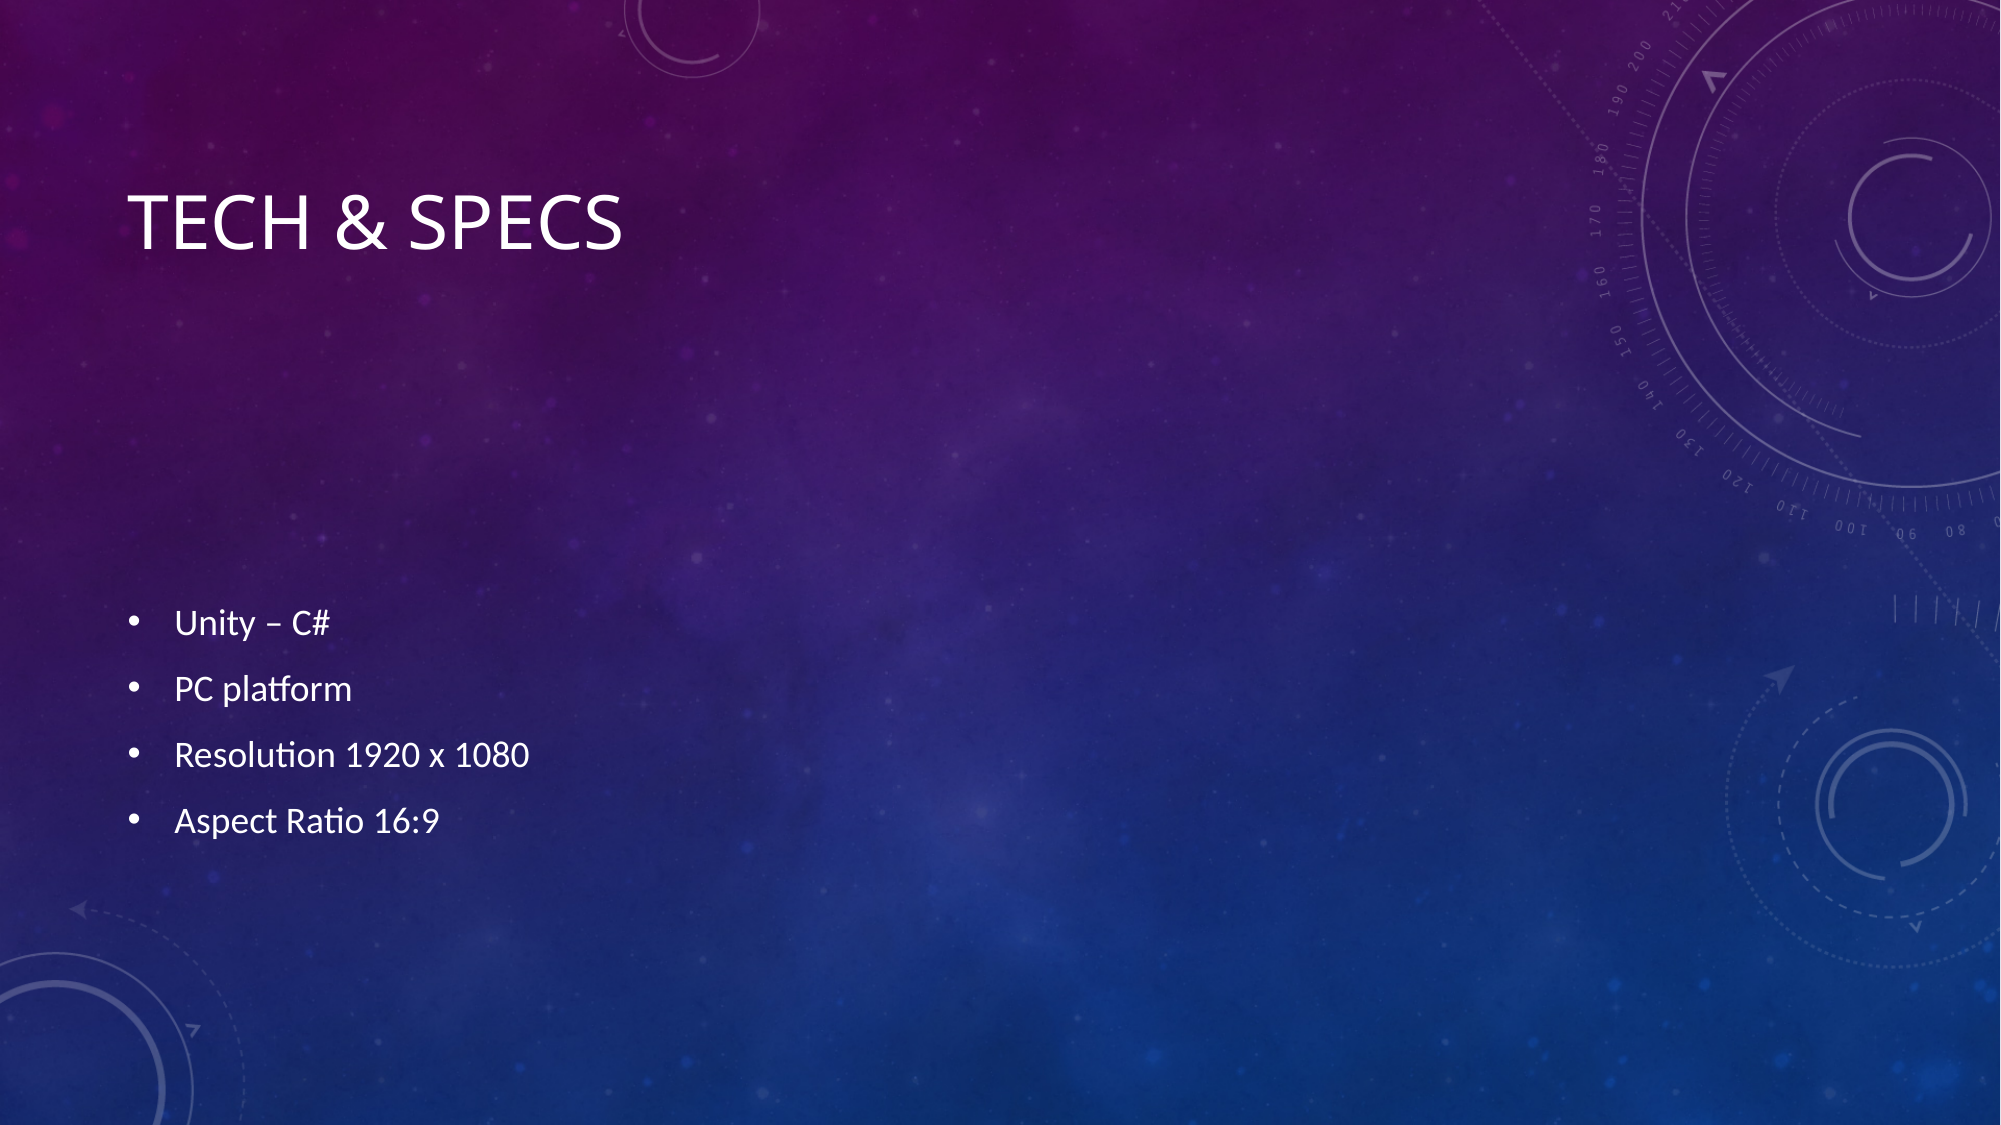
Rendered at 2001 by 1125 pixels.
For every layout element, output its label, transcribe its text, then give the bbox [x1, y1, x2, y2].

list Unity – C# PC platform Resolution 1920 x 1080 Aspect Ratio 16:9 [112, 351, 1775, 1088]
title Tech & Specs [112, 99, 1775, 339]
picture [0, 0, 2001, 1125]
